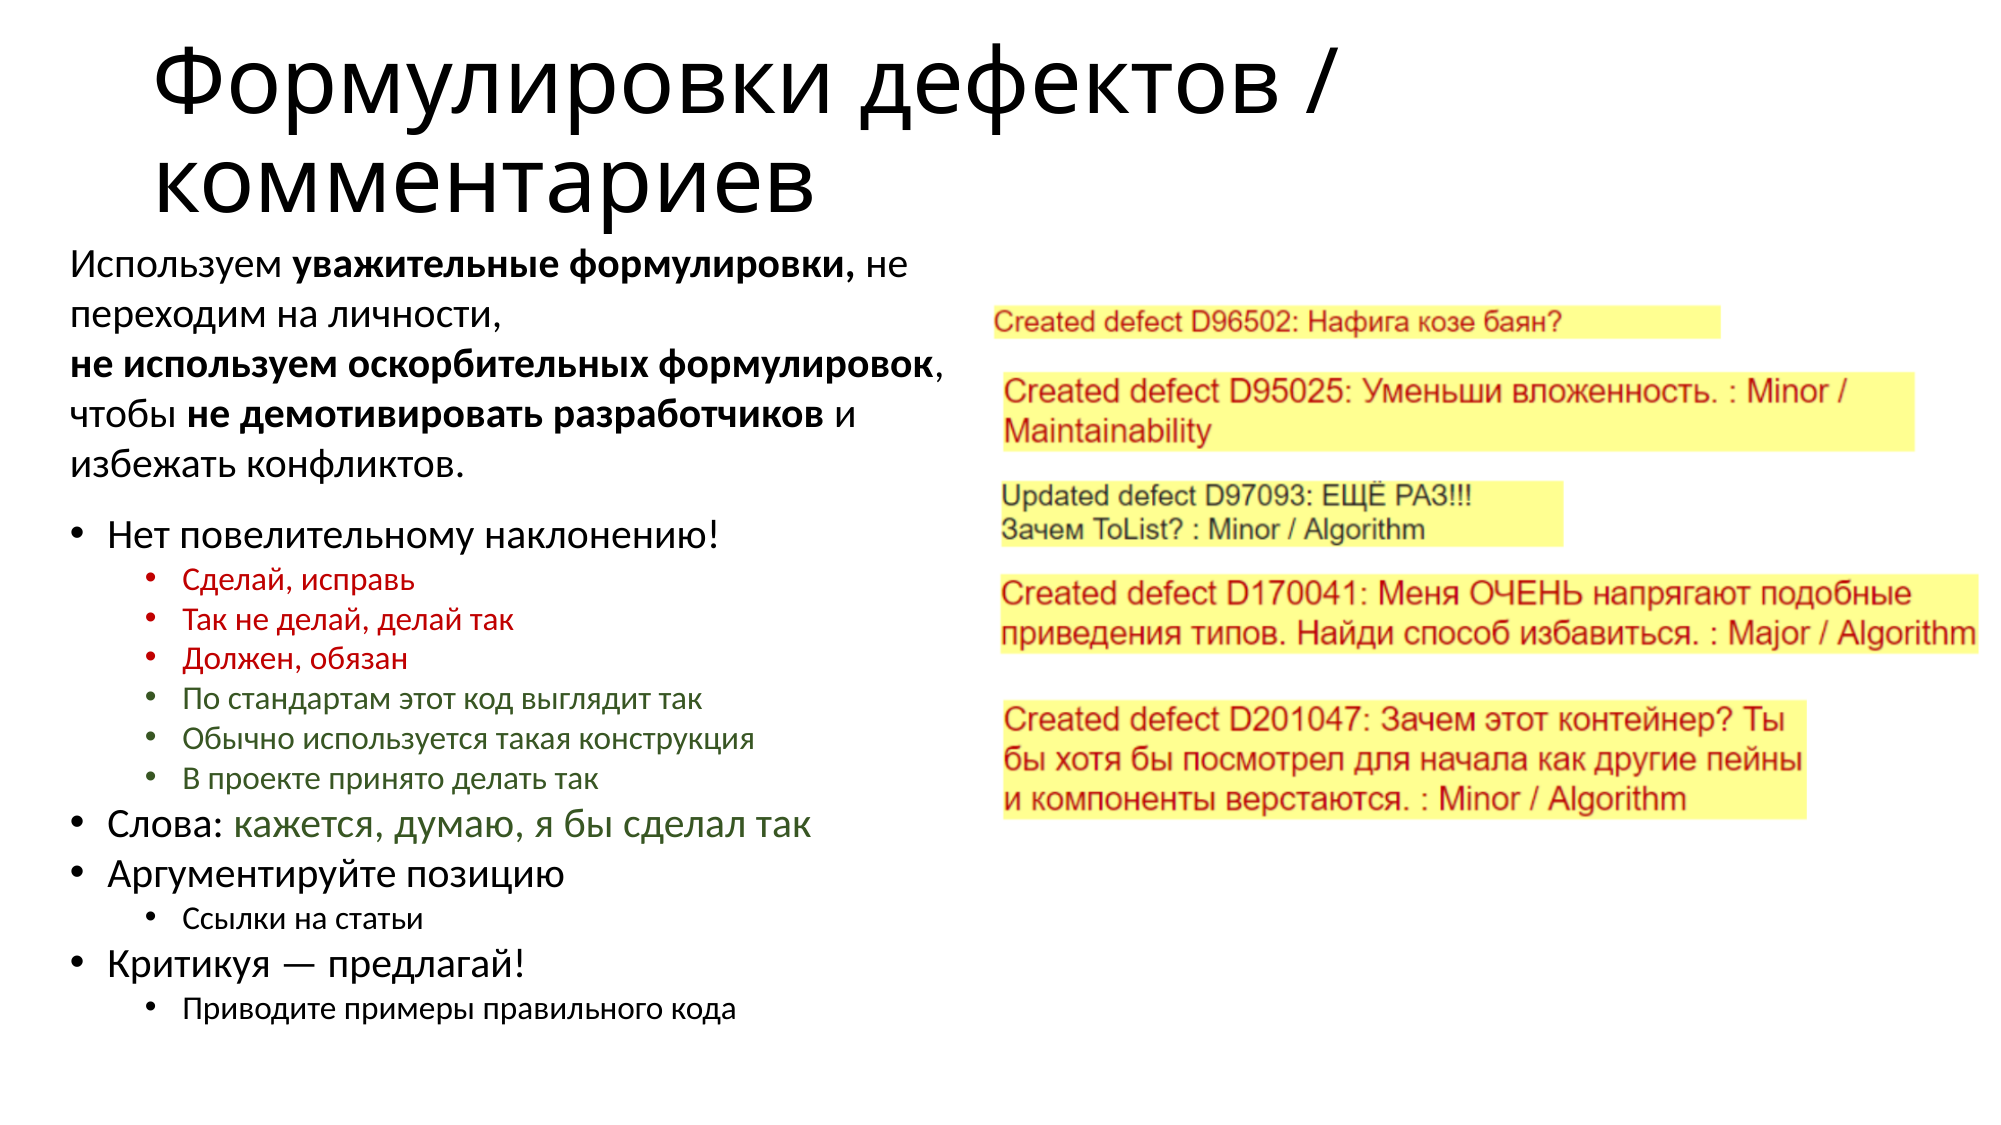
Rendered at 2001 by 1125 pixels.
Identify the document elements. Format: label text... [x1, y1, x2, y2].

list Используем уважительные формулировки, не переходим на личности, не используем оскорбительных формулировок, чтобы не демотивировать разработчиков и избежать конфликтов. Нет повелительному наклонению! Сделай, исправь Так не делай, делай так Должен, обязан По стандартам этот код выглядит так Обычно используется такая конструкция В проекте принято делать так Слова: кажется, думаю, я бы сделал так Аргументируйте позицию Ссылки на статьи Критикуя — предлагай! Приводите примеры правильного кода [54, 228, 988, 1082]
picture [987, 289, 2000, 836]
title Формулировки дефектов / комментариев [137, 59, 1863, 207]
